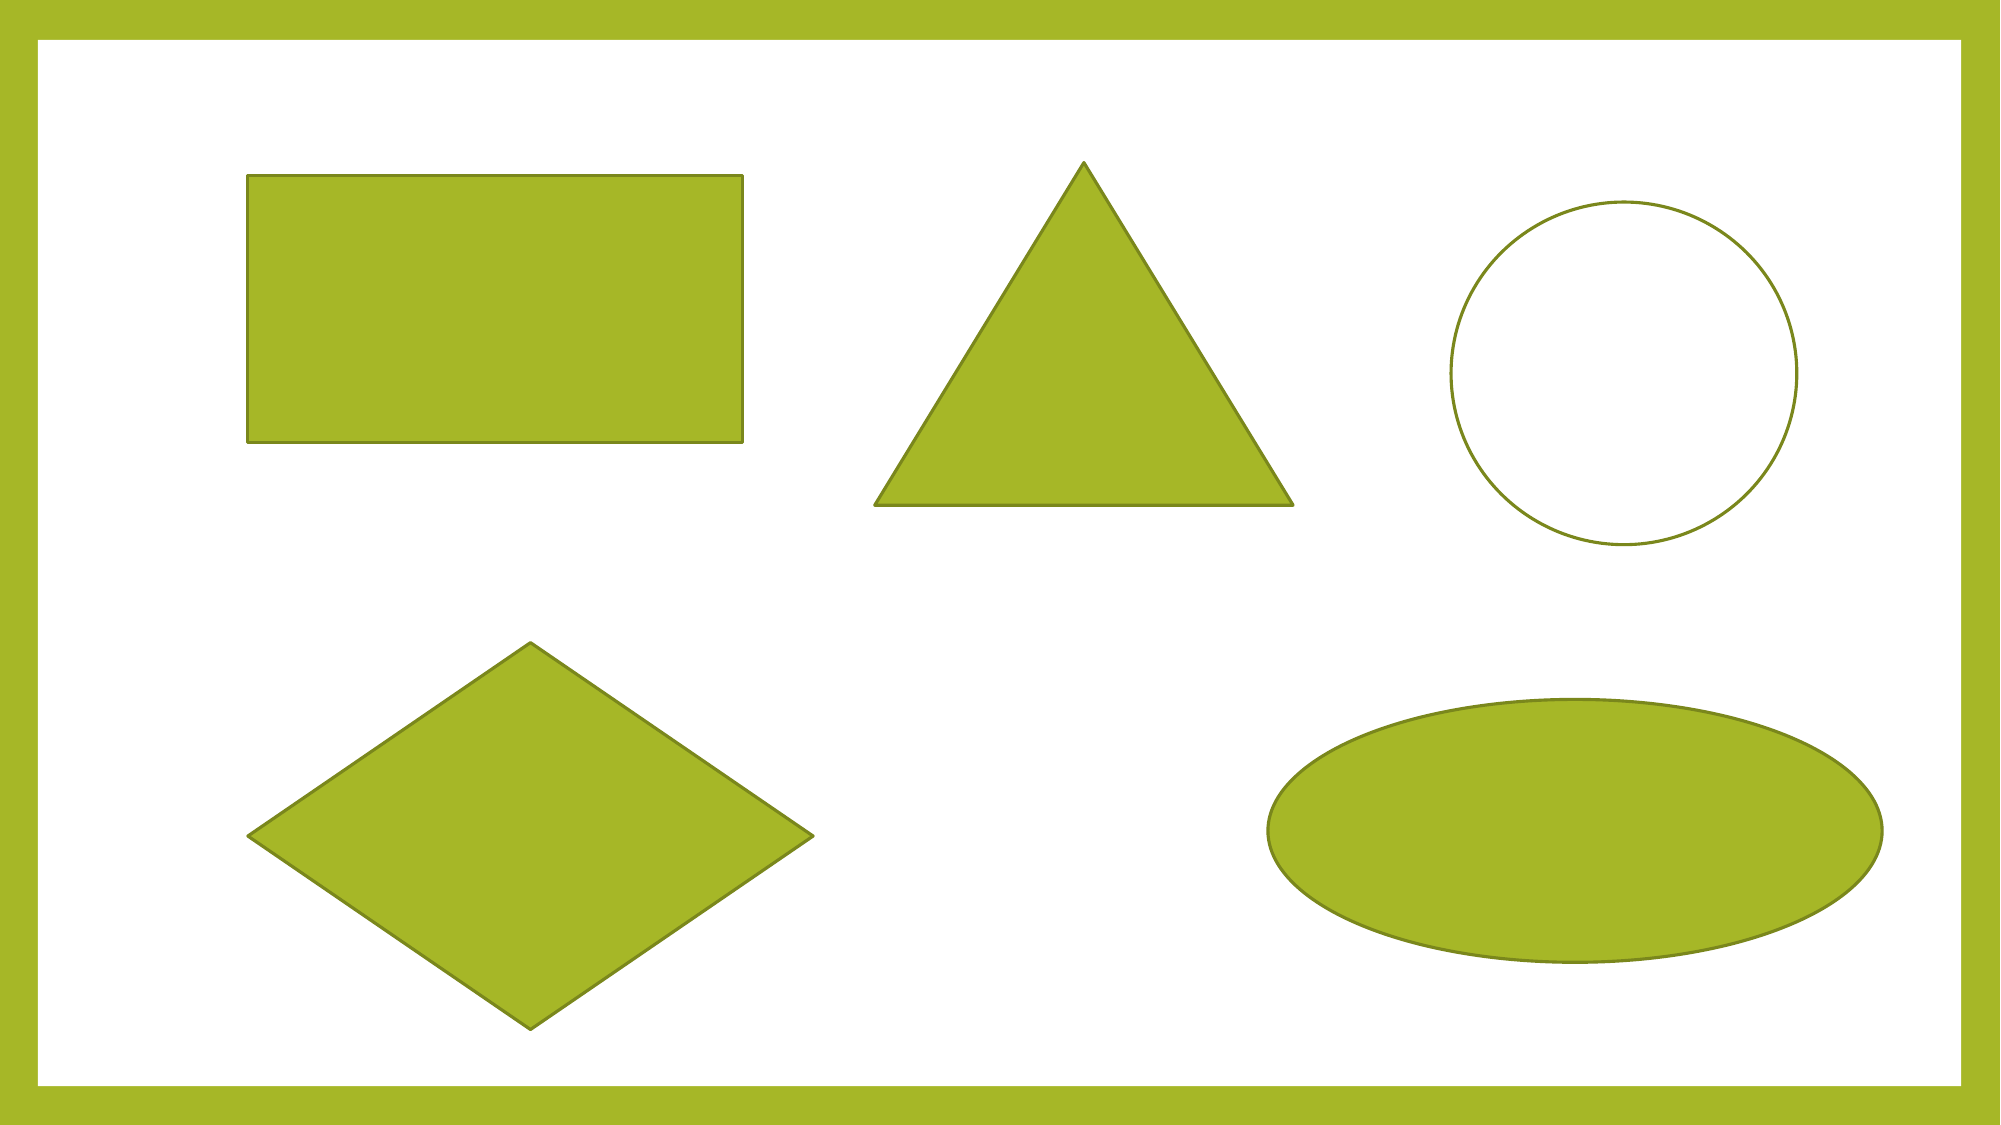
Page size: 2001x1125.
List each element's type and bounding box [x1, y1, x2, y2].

text_box [1266, 697, 1884, 964]
text_box [246, 641, 815, 1031]
text_box [246, 174, 744, 444]
text_box [1449, 200, 1799, 547]
text_box [873, 161, 1295, 507]
